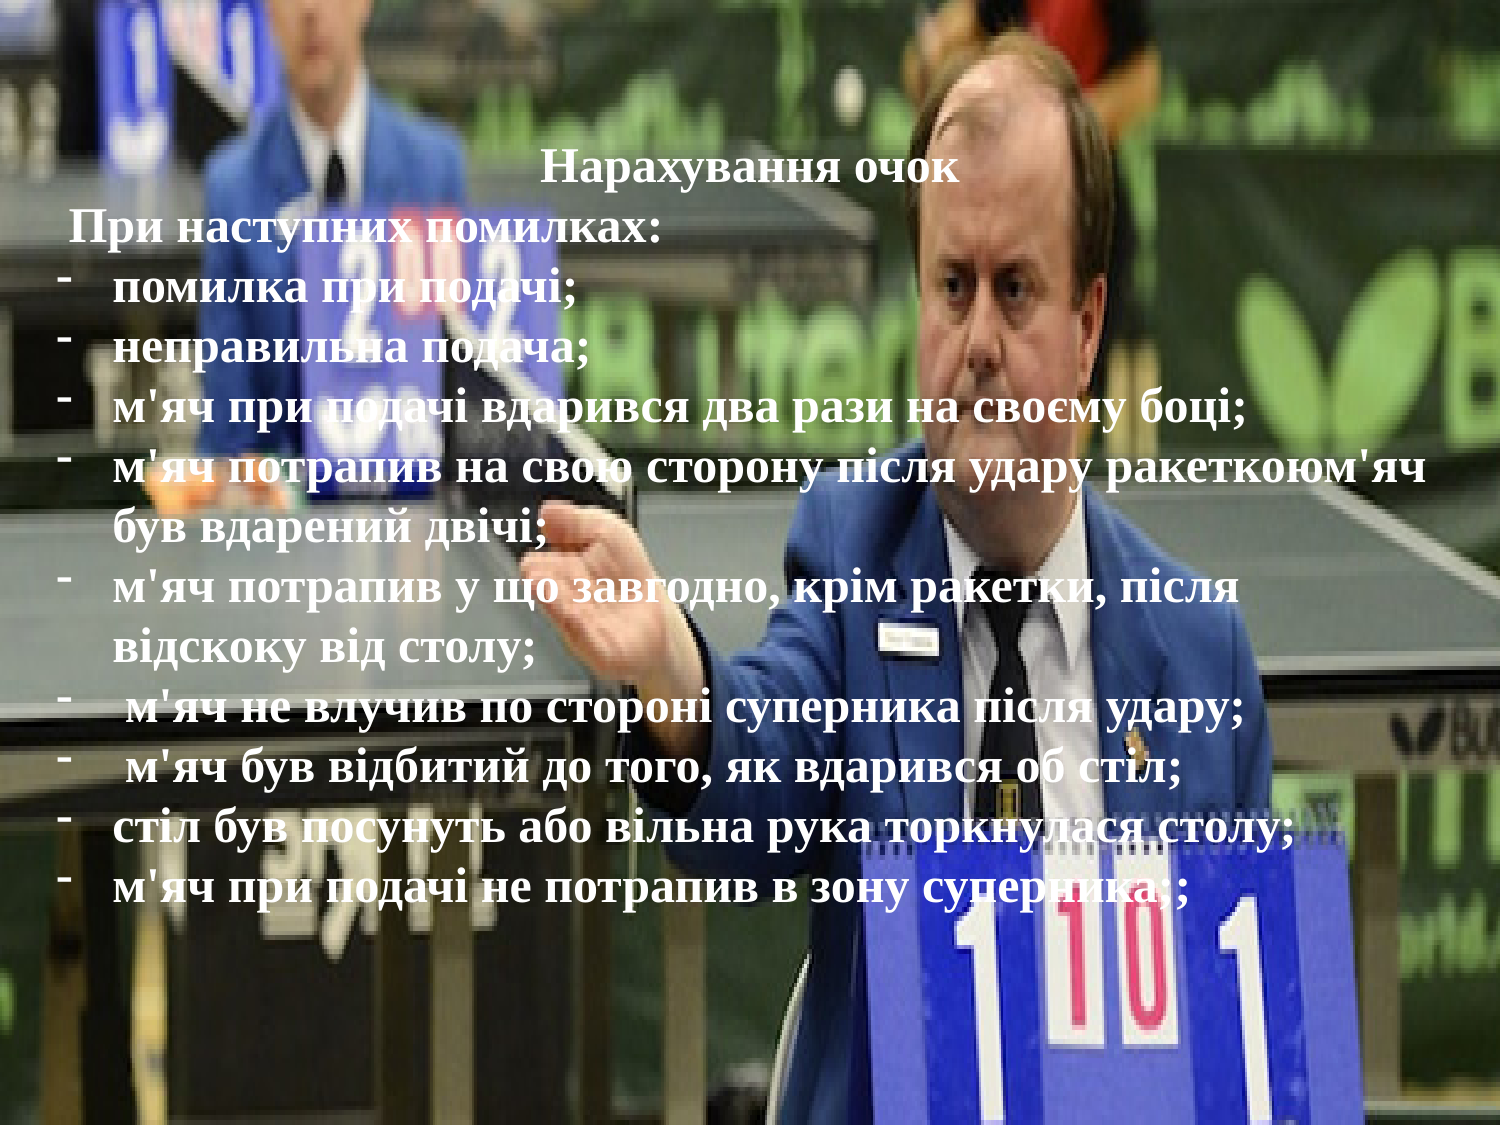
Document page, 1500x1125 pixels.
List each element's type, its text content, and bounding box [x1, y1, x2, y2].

text_box Нарахування очок При наступних помилках: помилка при подачі; неправильна подача; м'яч при подачі вдарився два рази на своєму боці; м'яч потрапив на свою сторону після удару ракеткоюм'яч був вдарений двічі; м'яч потрапив у що завгодно, крім ракетки, після відскоку від столу; м'яч не влучив по стороні суперника після удару; м'яч був відбитий до того, як вдарився об стіл; стіл був посунуть або вільна рука торкнулася столу; м'яч при подачі не потрапив в зону суперника;; [41, 125, 1459, 921]
picture [0, 0, 1500, 1125]
